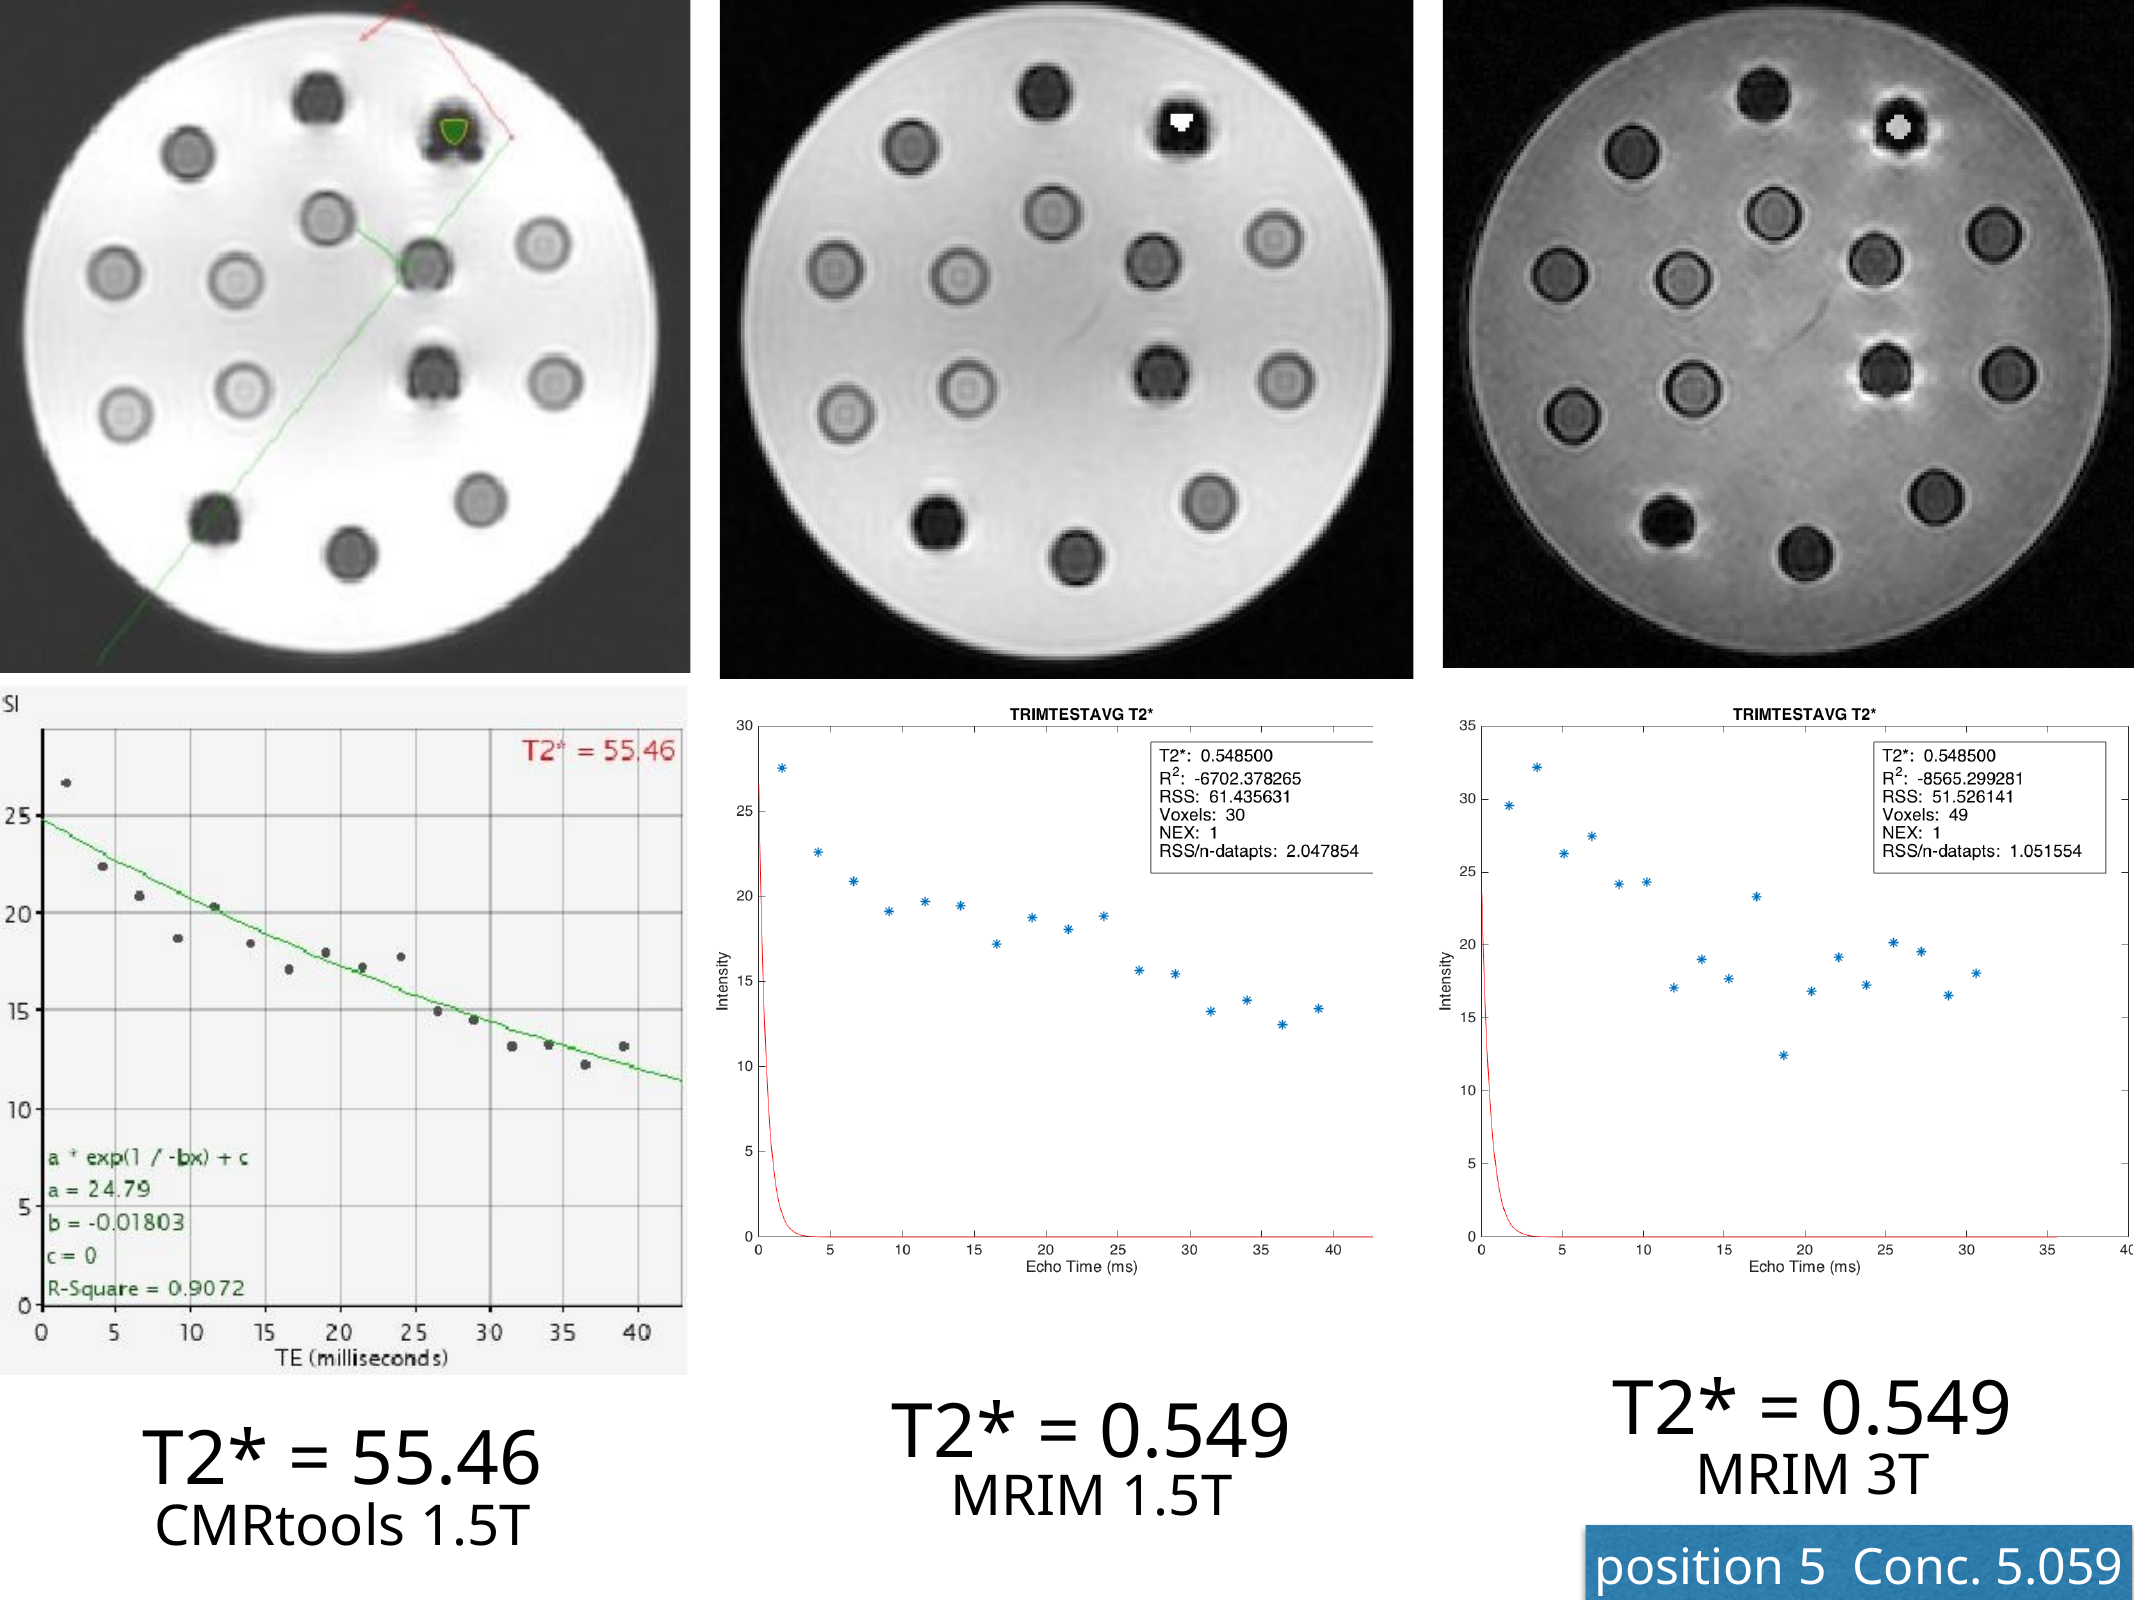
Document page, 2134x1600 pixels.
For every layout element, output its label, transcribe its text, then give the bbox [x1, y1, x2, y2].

picture [0, 0, 2134, 1375]
picture [0, 0, 691, 673]
picture [1442, 0, 2134, 668]
text_box MRIM 3T [1687, 1458, 1939, 1515]
text_box position 5 Conc. 5.059 [1585, 1525, 2133, 1600]
text_box T2* = 0.549 [1604, 1351, 2022, 1458]
text_box CMRtools 1.5T [145, 1480, 540, 1565]
text_box T2* = 0.549 [883, 1374, 1300, 1482]
text_box T2* = 55.46 [134, 1401, 551, 1508]
text_box MRIM 1.5T [942, 1482, 1241, 1535]
